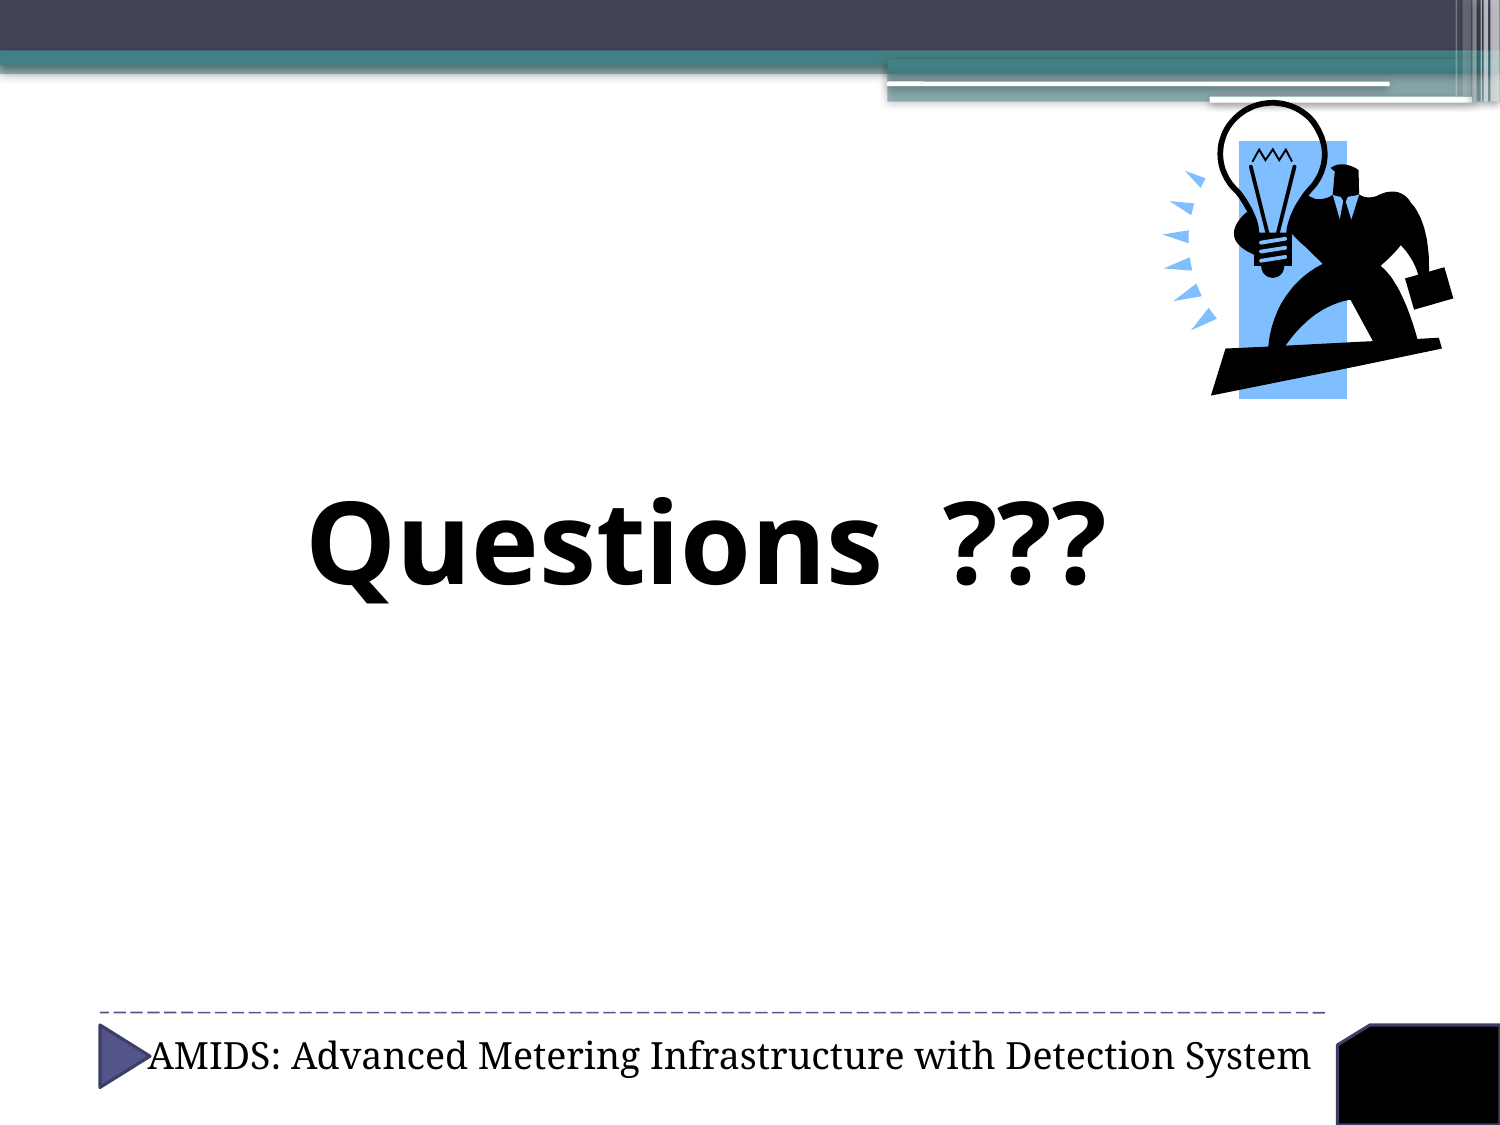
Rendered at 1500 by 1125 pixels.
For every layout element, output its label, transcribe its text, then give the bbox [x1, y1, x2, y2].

text_box [98, 1023, 132, 1089]
text_box [1335, 1023, 1500, 1125]
text_box AMIDS: Advanced Metering Infrastructure with Detection System [132, 1024, 1338, 1085]
picture [1162, 99, 1454, 400]
text_box Questions ??? [200, 462, 1213, 557]
